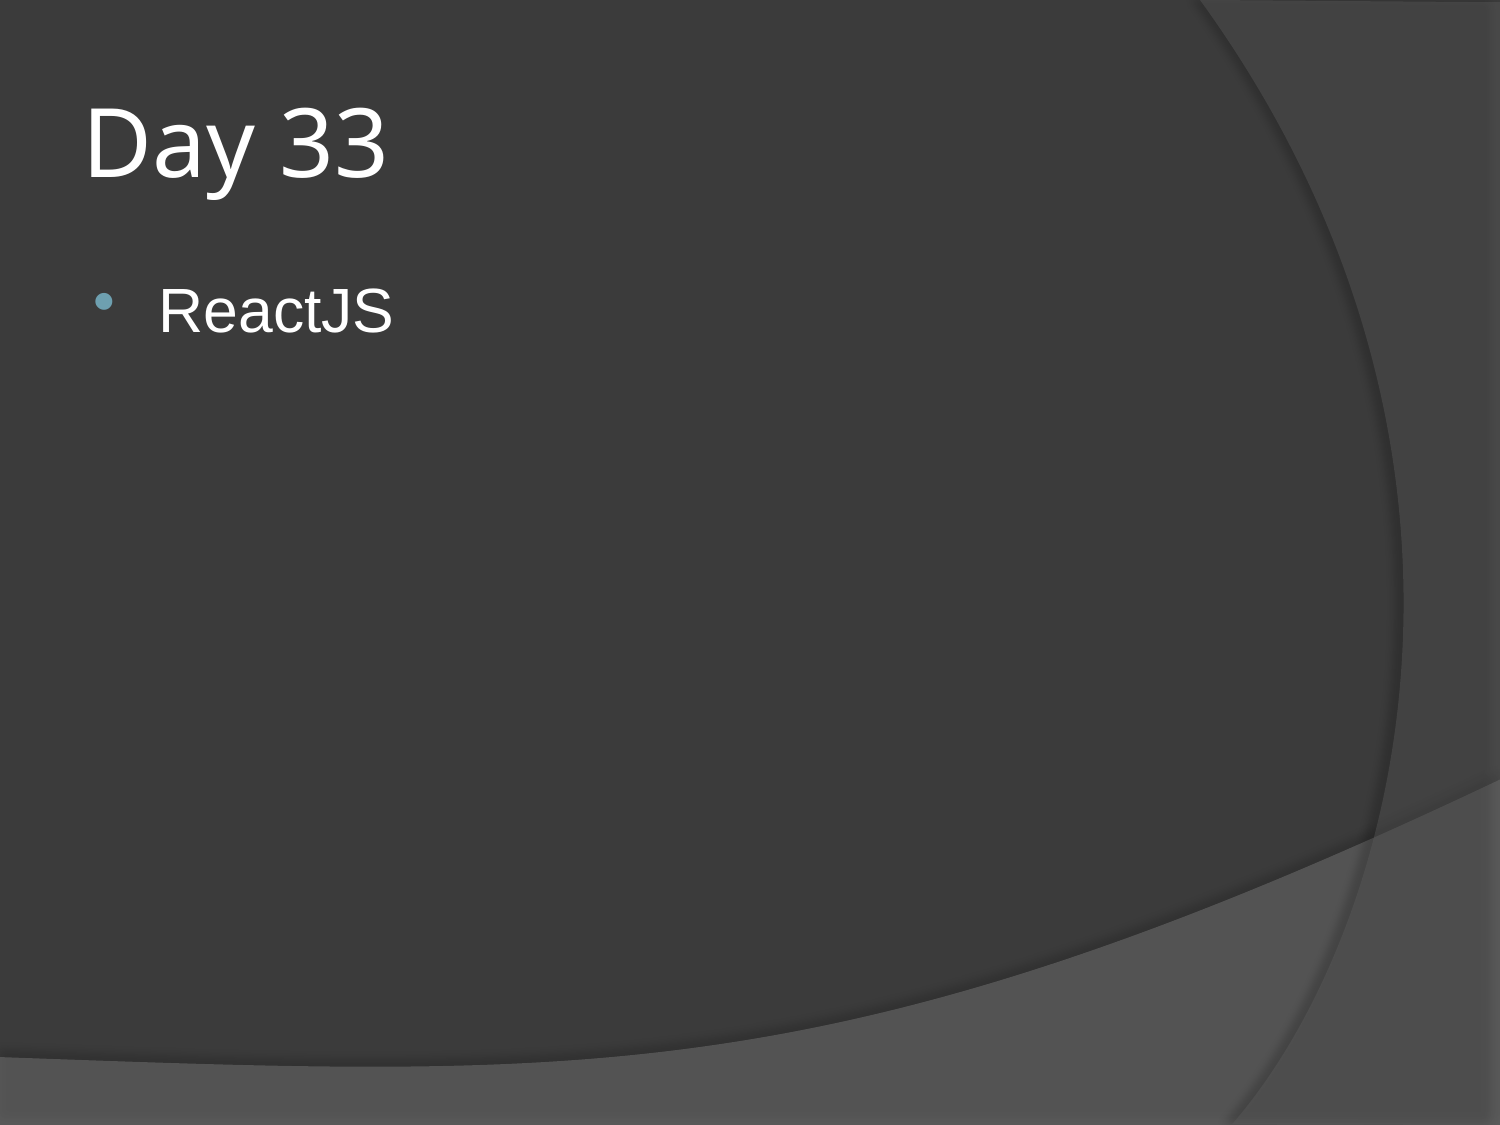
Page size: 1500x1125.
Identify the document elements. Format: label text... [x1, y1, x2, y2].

title Day 33 [75, 45, 1300, 233]
list ReactJS [75, 262, 1300, 1005]
